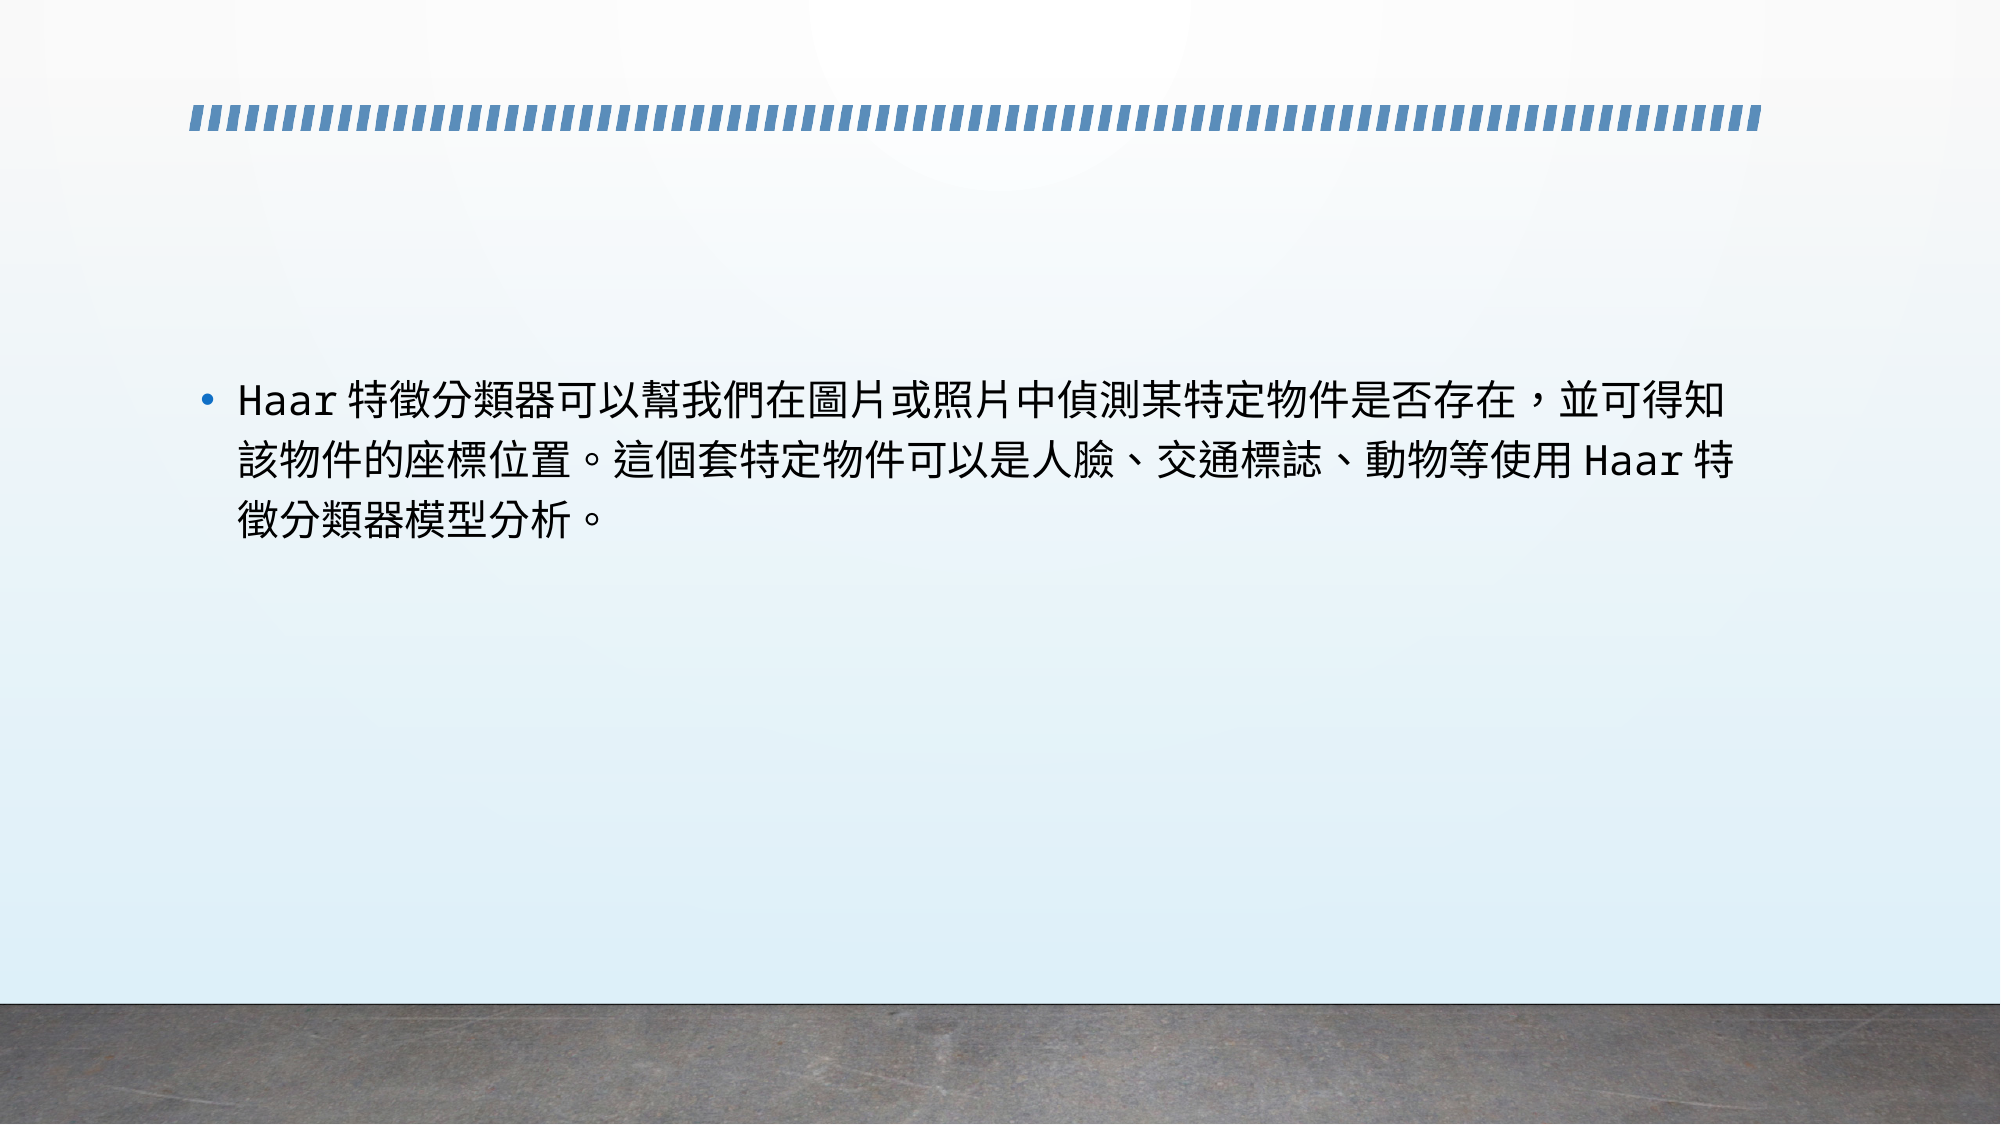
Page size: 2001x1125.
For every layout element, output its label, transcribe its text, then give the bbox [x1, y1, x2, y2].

list Haar特徵分類器可以幫我們在圖片或照片中偵測某特定物件是否存在，並可得知該物件的座標位置。這個套特定物件可以是人臉、交通標誌、動物等使用Haar特徵分類器模型分析。 [185, 356, 1761, 897]
picture [0, 1004, 2000, 1124]
